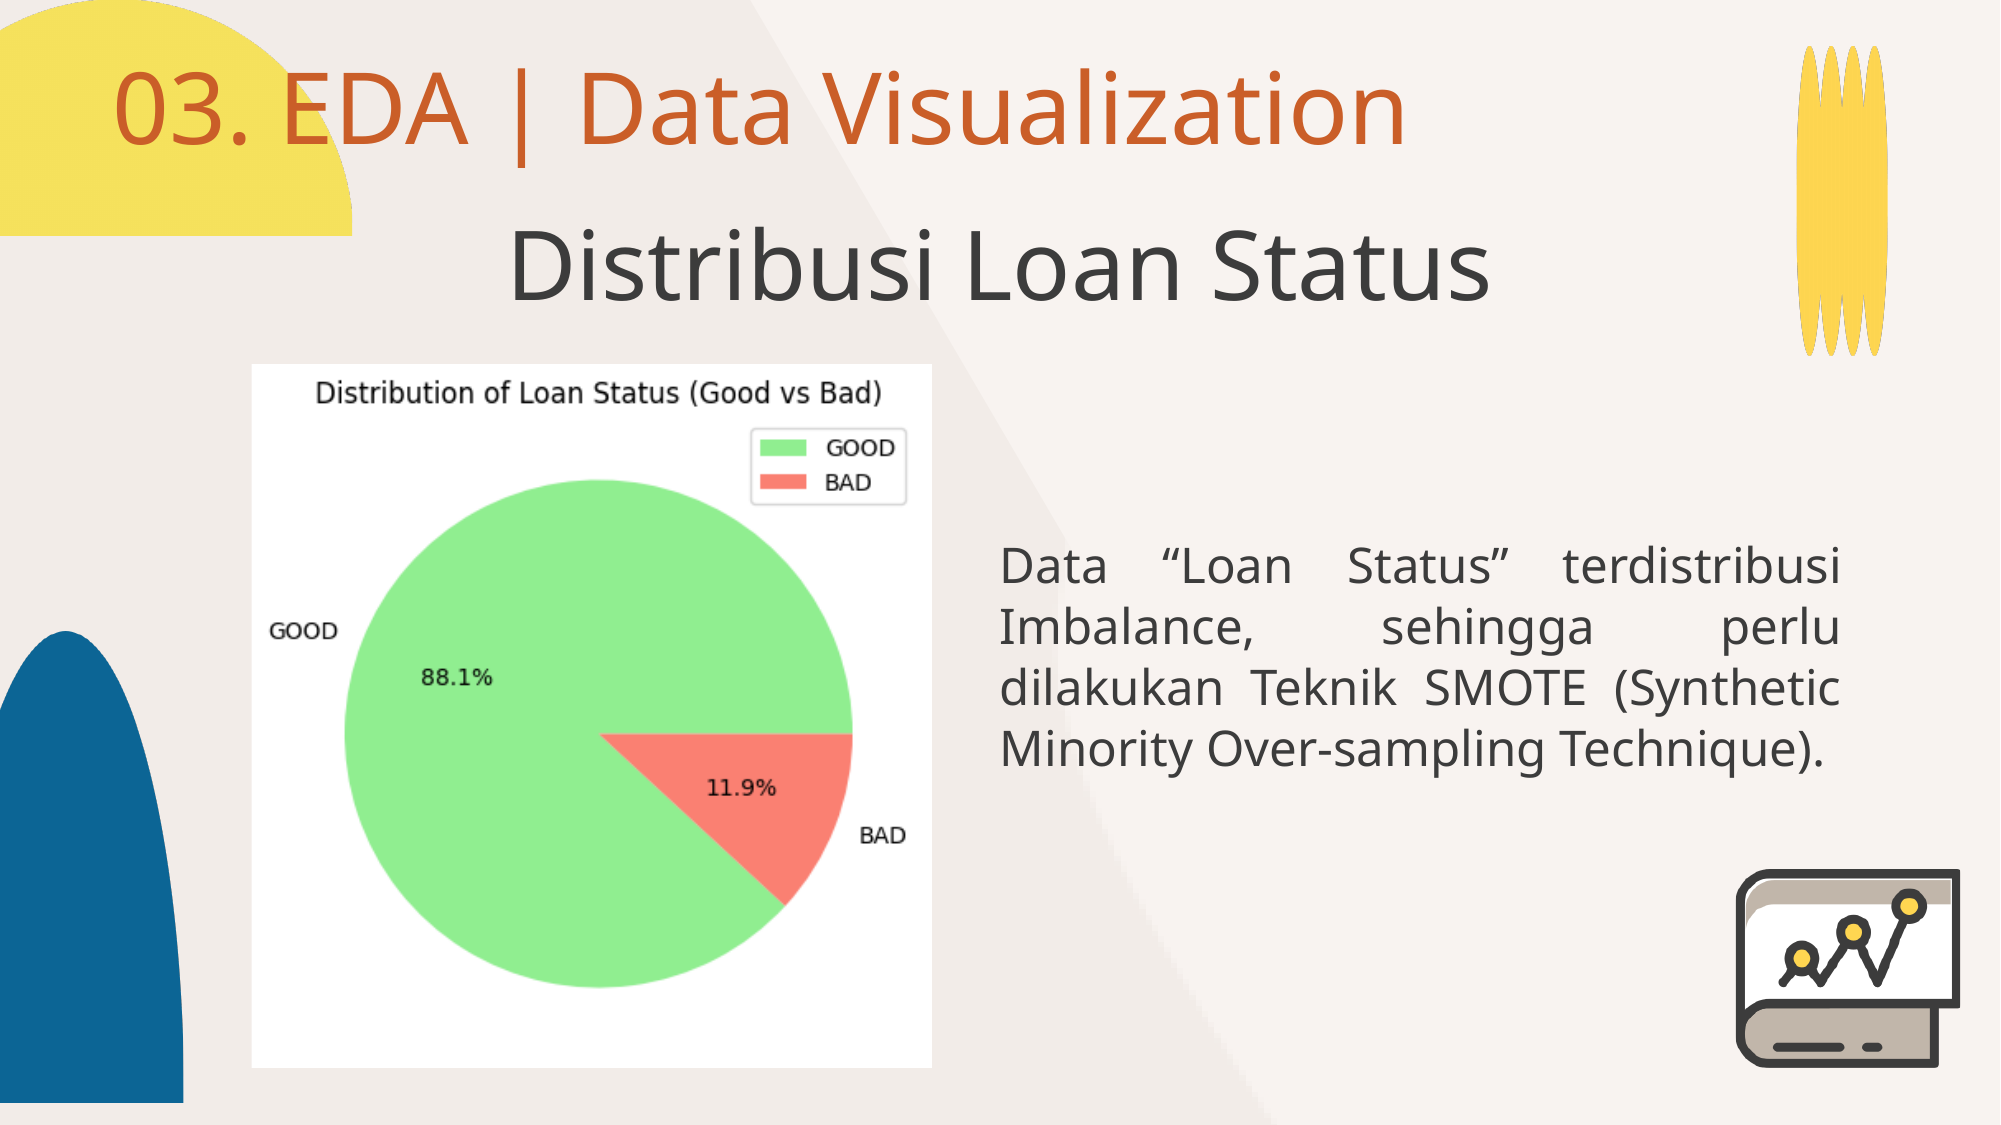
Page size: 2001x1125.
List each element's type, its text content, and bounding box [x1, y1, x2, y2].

text_box [1735, 869, 1961, 1068]
text_box [0, 0, 1409, 1125]
text_box [251, 364, 932, 1068]
text_box 03. EDA | Data Visualization [112, 58, 1570, 165]
text_box Distribusi Loan Status [341, 216, 1658, 321]
text_box [0, 631, 184, 1103]
text_box [1796, 46, 1888, 356]
text_box Data “Loan Status” terdistribusi Imbalance, sehingga perlu dilakukan Teknik SMOTE (Synthetic Minority Over-sampling Technique). [999, 531, 1842, 777]
